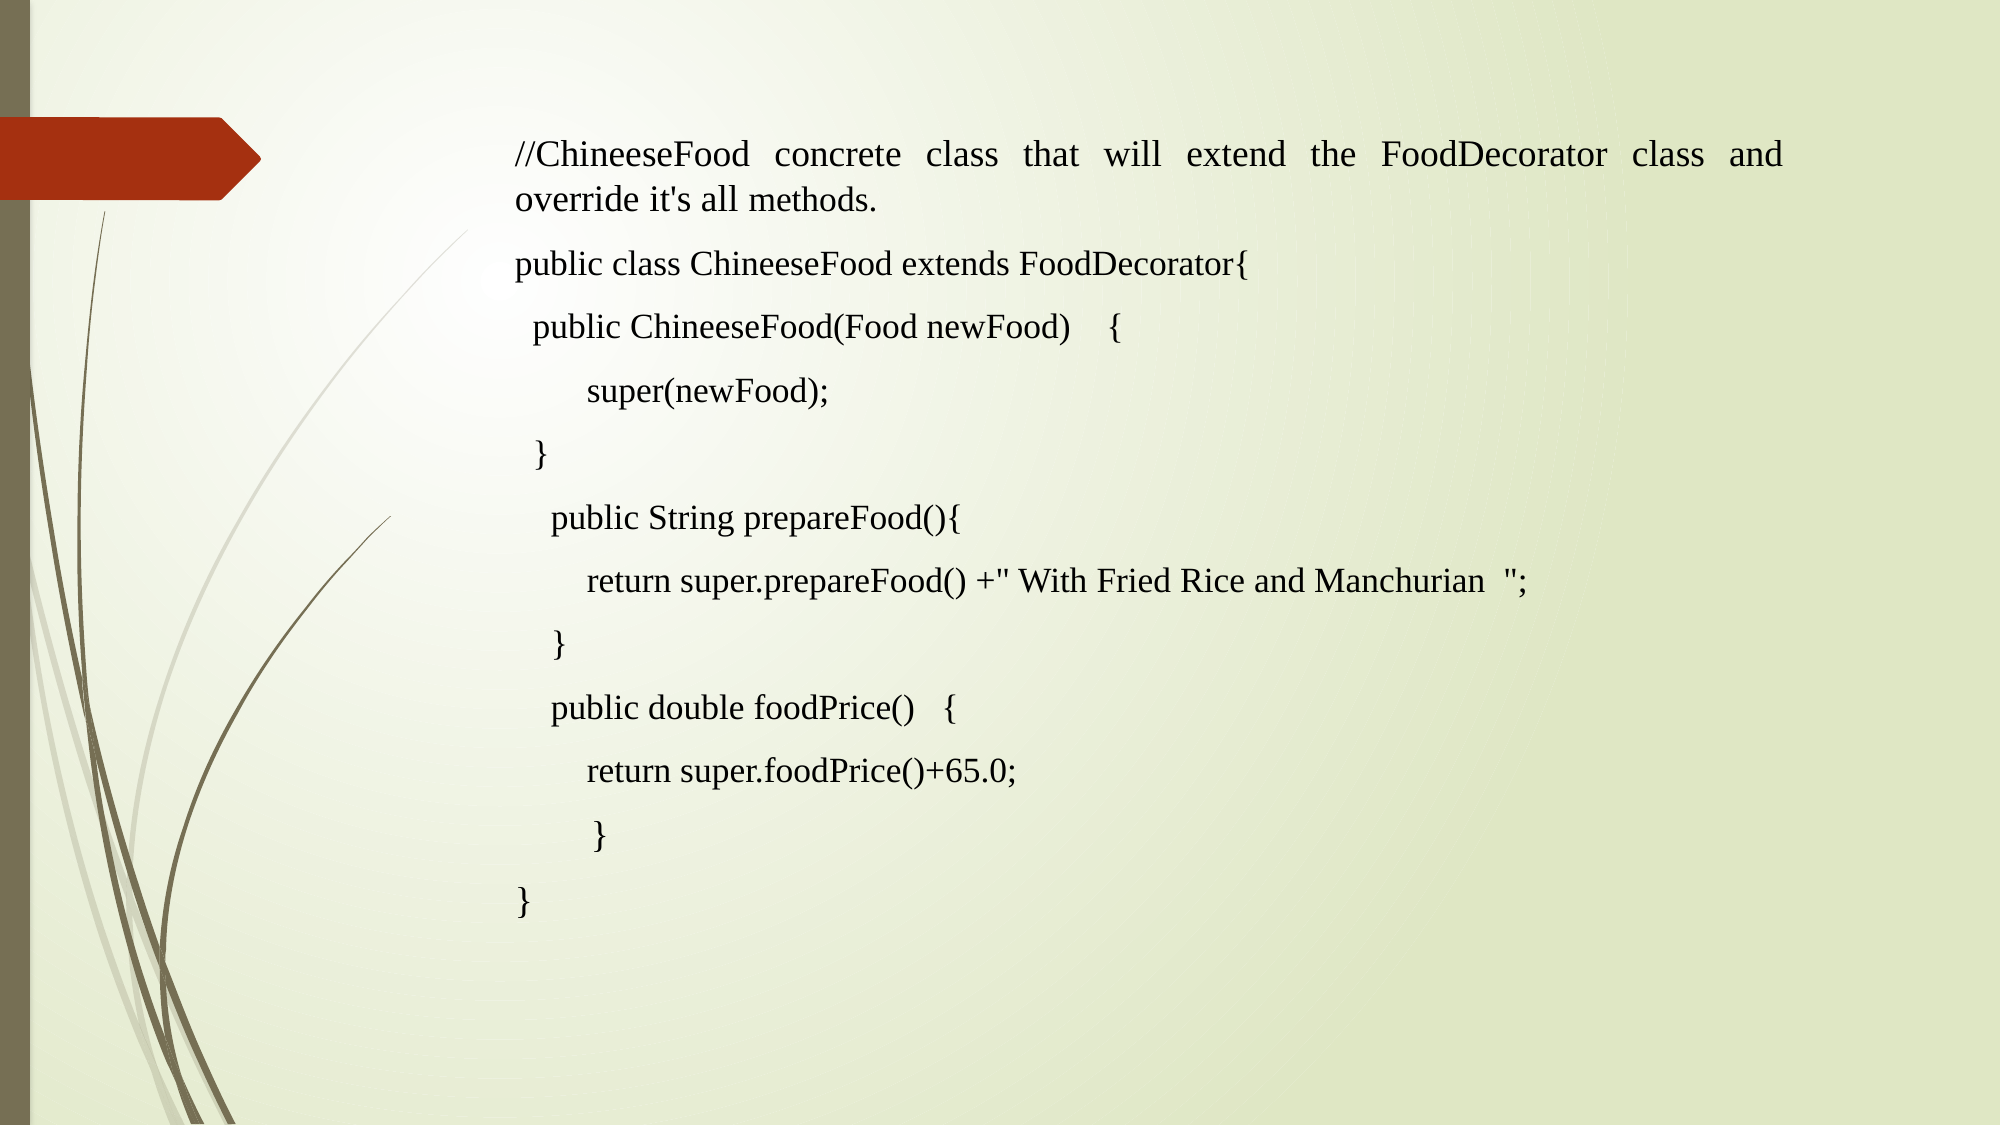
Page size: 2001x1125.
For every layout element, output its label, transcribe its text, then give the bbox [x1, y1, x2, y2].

text_box //ChineeseFood concrete class that will extend the FoodDecorator class and override it's all methods. public class ChineeseFood extends FoodDecorator{ public ChineeseFood(Food newFood) { super(newFood); } public String prepareFood(){ return super.prepareFood() +" With Fried Rice and Manchurian "; } public double foodPrice() { return super.foodPrice()+65.0; } } [500, 121, 1800, 929]
